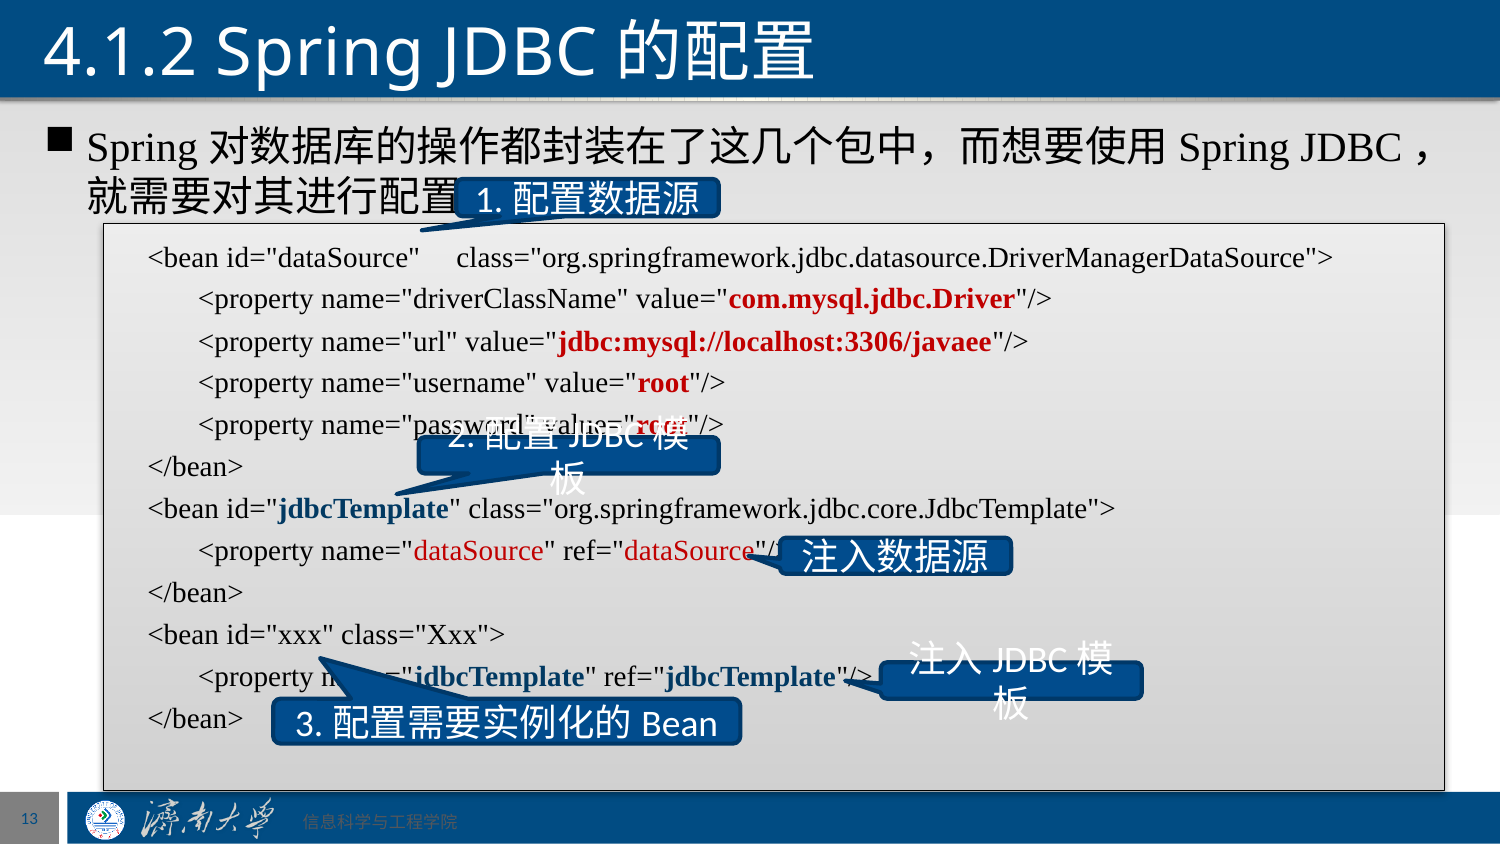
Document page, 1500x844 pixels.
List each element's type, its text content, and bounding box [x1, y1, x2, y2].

text_box 2.配置JDBC模板 [394, 434, 721, 497]
picture [85, 800, 125, 840]
title 4.1.2 Spring JDBC的配置 [0, 0, 1500, 98]
text_box 注入数据源 [746, 535, 1014, 576]
list Spring对数据库的操作都封装在了这几个包中，而想要使用Spring JDBC，就需要对其进行配置。 [29, 112, 1484, 791]
text_box 1.配置数据源 [419, 176, 721, 233]
text_box 3.配置需要实例化的Bean [271, 656, 743, 746]
text_box 注入JDBC模板 [843, 660, 1144, 701]
text_box <bean id="dataSource" class="org.springframework.jdbc.datasource.DriverManagerDataSource"> <property name="driverClassName" value="com.mysql.jdbc.Driver"/> <property name="url" value="jdbc:mysql://localhost:3306/javaee"/> <property name="username" value="root"/> <property name="password" value="root"/> </bean> <bean id="jdbcTemplate" class="org.springframework.jdbc.core.JdbcTemplate"> <property name="dataSource" ref="dataSource"/> </bean> <bean id="xxx" class="Xxx"> <property name="jdbcTemplate" ref="jdbcTemplate"/> </bean> [103, 223, 1445, 791]
